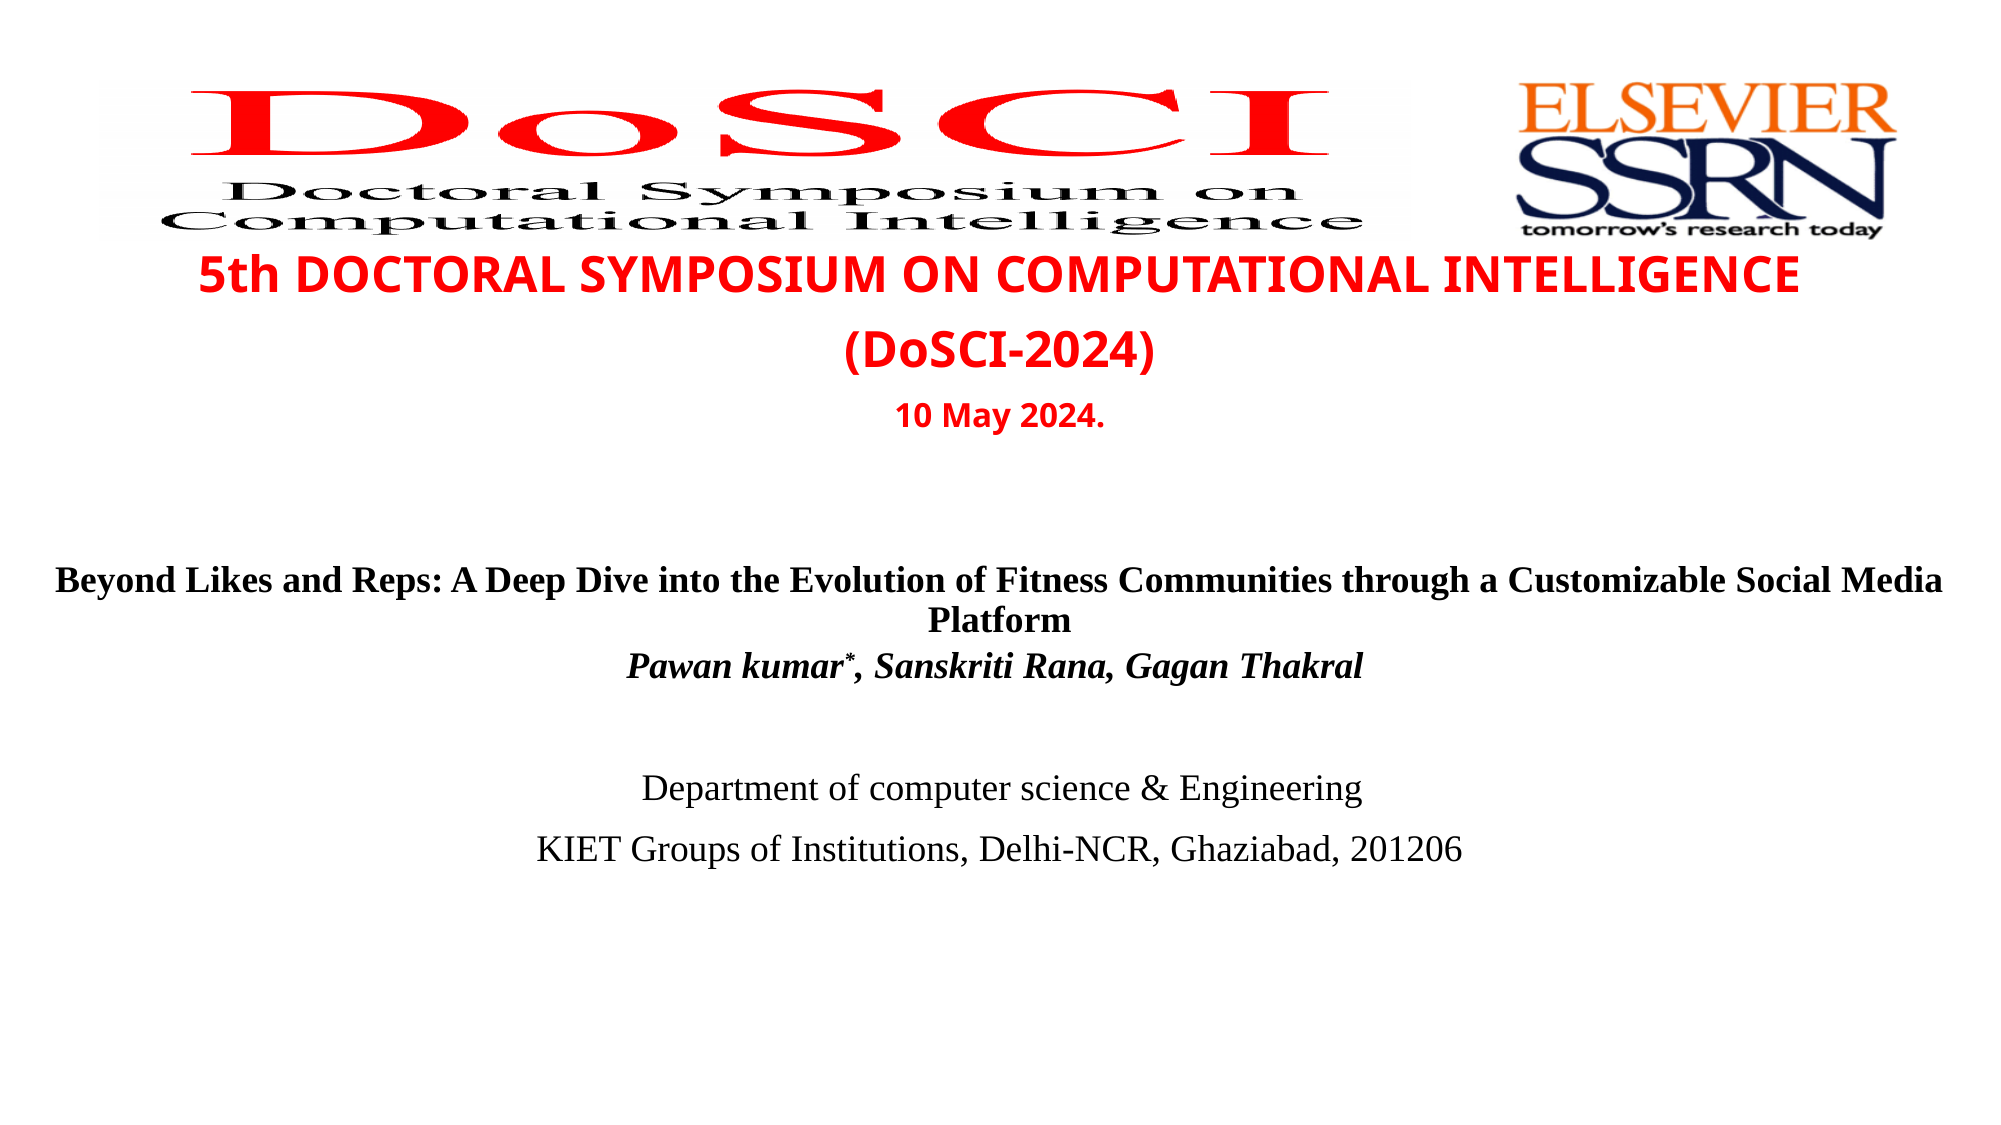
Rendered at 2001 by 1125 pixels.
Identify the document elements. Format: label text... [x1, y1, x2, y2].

subtitle 5th DOCTORAL SYMPOSIUM ON COMPUTATIONAL INTELLIGENCE (DoSCI-2024) 10 May 2024. Beyond Likes and Reps: A Deep Dive into the Evolution of Fitness Communities through a Customizable Social Media Platform Pawan kumar*, Sanskriti Rana, Gagan Thakral Department of computer science & Engineering KIET Groups of Institutions, Delhi-NCR, Ghaziabad, 201206 [28, 241, 1972, 1059]
picture [99, 80, 1411, 242]
picture [1513, 80, 1901, 242]
